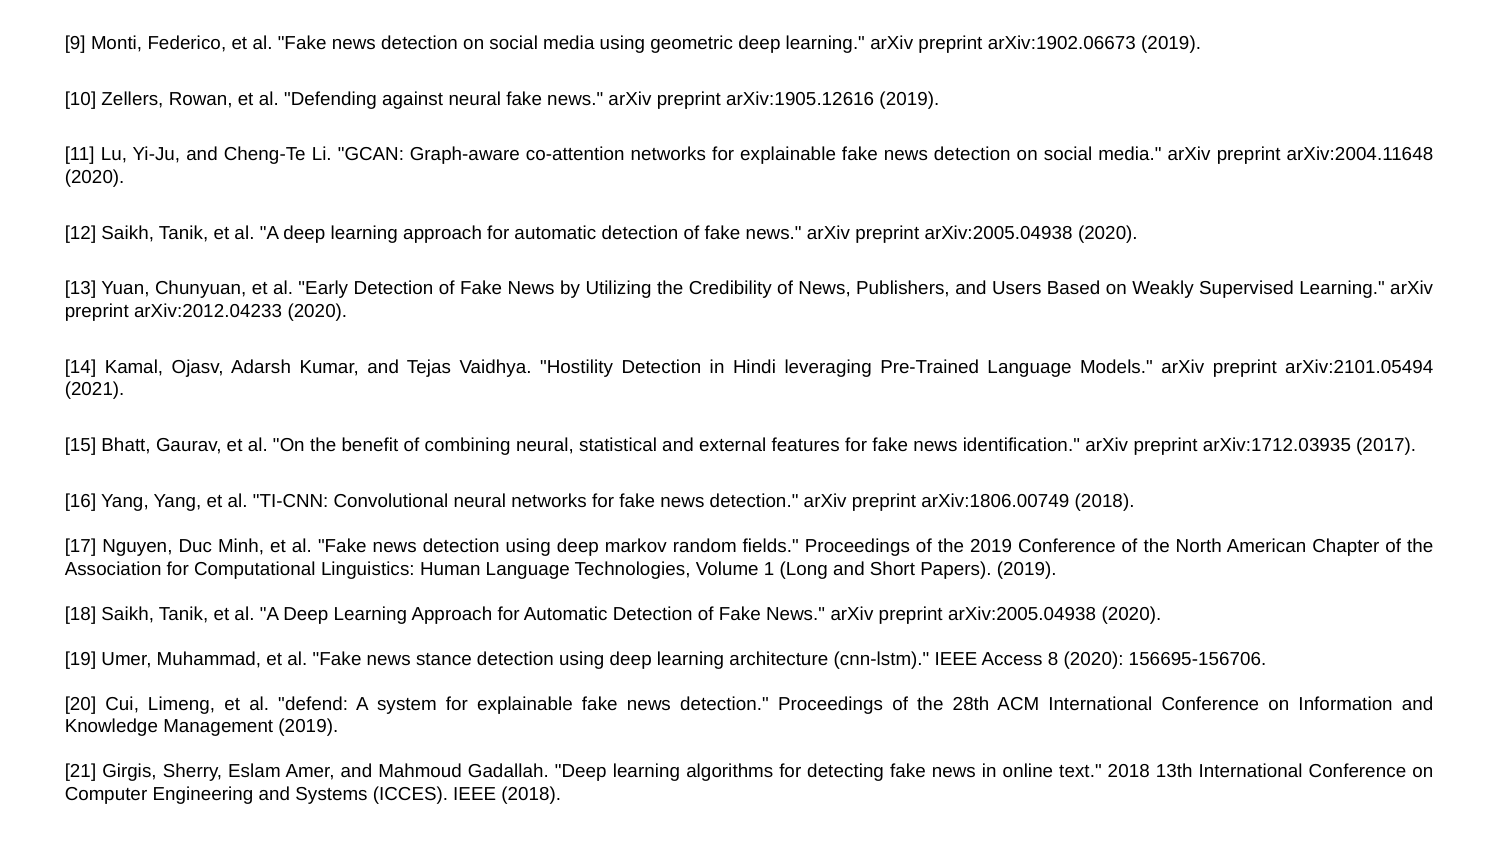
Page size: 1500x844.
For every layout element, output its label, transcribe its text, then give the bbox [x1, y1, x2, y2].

title [9] Monti, Federico, et al. "Fake news detection on social media using geometric deep learning." arXiv preprint arXiv:1902.06673 (2019). [10] Zellers, Rowan, et al. "Defending against neural fake news." arXiv preprint arXiv:1905.12616 (2019). [11] Lu, Yi-Ju, and Cheng-Te Li. "GCAN: Graph-aware co-attention networks for explainable fake news detection on social media." arXiv preprint arXiv:2004.11648 (2020). [12] Saikh, Tanik, et al. "A deep learning approach for automatic detection of fake news." arXiv preprint arXiv:2005.04938 (2020). [13] Yuan, Chunyuan, et al. "Early Detection of Fake News by Utilizing the Credibility of News, Publishers, and Users Based on Weakly Supervised Learning." arXiv preprint arXiv:2012.04233 (2020). [14] Kamal, Ojasv, Adarsh Kumar, and Tejas Vaidhya. "Hostility Detection in Hindi leveraging Pre-Trained Language Models." arXiv preprint arXiv:2101.05494 (2021). [15] Bhatt, Gaurav, et al. "On the benefit of combining neural, statistical and external features for fake news identification." arXiv preprint arXiv:1712.03935 (2017). [16] Yang, Yang, et al. "TI-CNN: Convolutional neural networks for fake news detection." arXiv preprint arXiv:1806.00749 (2018). [17] Nguyen, Duc Minh, et al. "Fake news detection using deep markov random fields." Proceedings of the 2019 Conference of the North American Chapter of the Association for Computational Linguistics: Human Language Technologies, Volume 1 (Long and Short Papers). (2019). [18] Saikh, Tanik, et al. "A Deep Learning Approach for Automatic Detection of Fake News." arXiv preprint arXiv:2005.04938 (2020). [19] Umer, Muhammad, et al. "Fake news stance detection using deep learning architecture (cnn-lstm)." IEEE Access 8 (2020): 156695-156706. [20] Cui, Limeng, et al. "defend: A system for explainable fake news detection." Proceedings of the 28th ACM International Conference on Information and Knowledge Management (2019). [21] Girgis, Sherry, Eslam Amer, and Mahmoud Gadallah. "Deep learning algorithms for detecting fake news in online text." 2018 13th International Conference on Computer Engineering and Systems (ICCES). IEEE (2018). [49, 15, 1448, 822]
